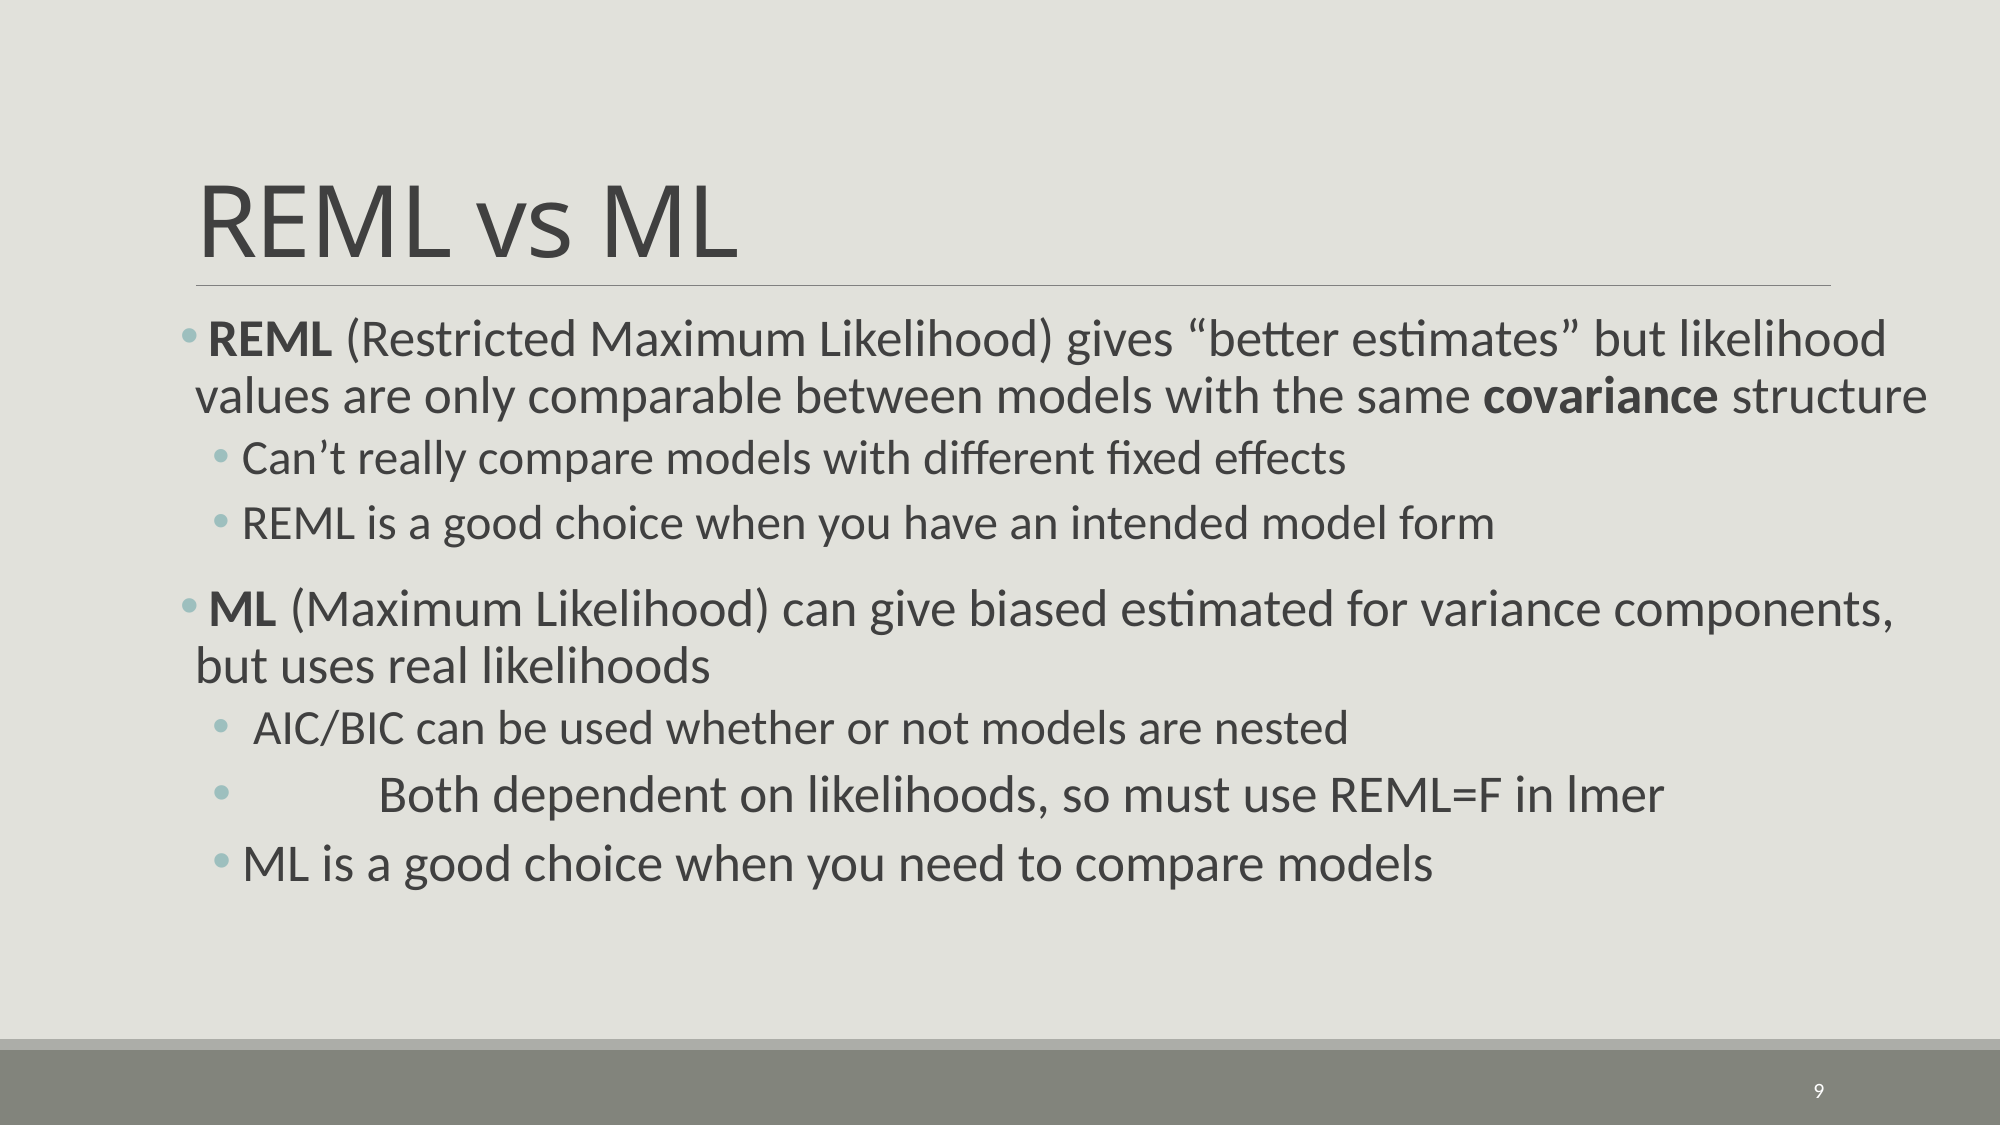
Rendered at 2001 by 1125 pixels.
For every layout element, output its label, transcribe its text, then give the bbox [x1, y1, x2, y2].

slide_number 9 [1624, 1059, 1840, 1120]
list REML (Restricted Maximum Likelihood) gives “better estimates” but likelihood values are only comparable between models with the same covariance structure Can’t really compare models with different fixed effects REML is a good choice when you have an intended model form ML (Maximum Likelihood) can give biased estimated for variance components, but uses real likelihoods AIC/BIC can be used whether or not models are nested Both dependent on likelihoods, so must use REML=F in lmer ML is a good choice when you need to compare models [180, 302, 1937, 963]
title REML vs ML [180, 47, 1830, 285]
